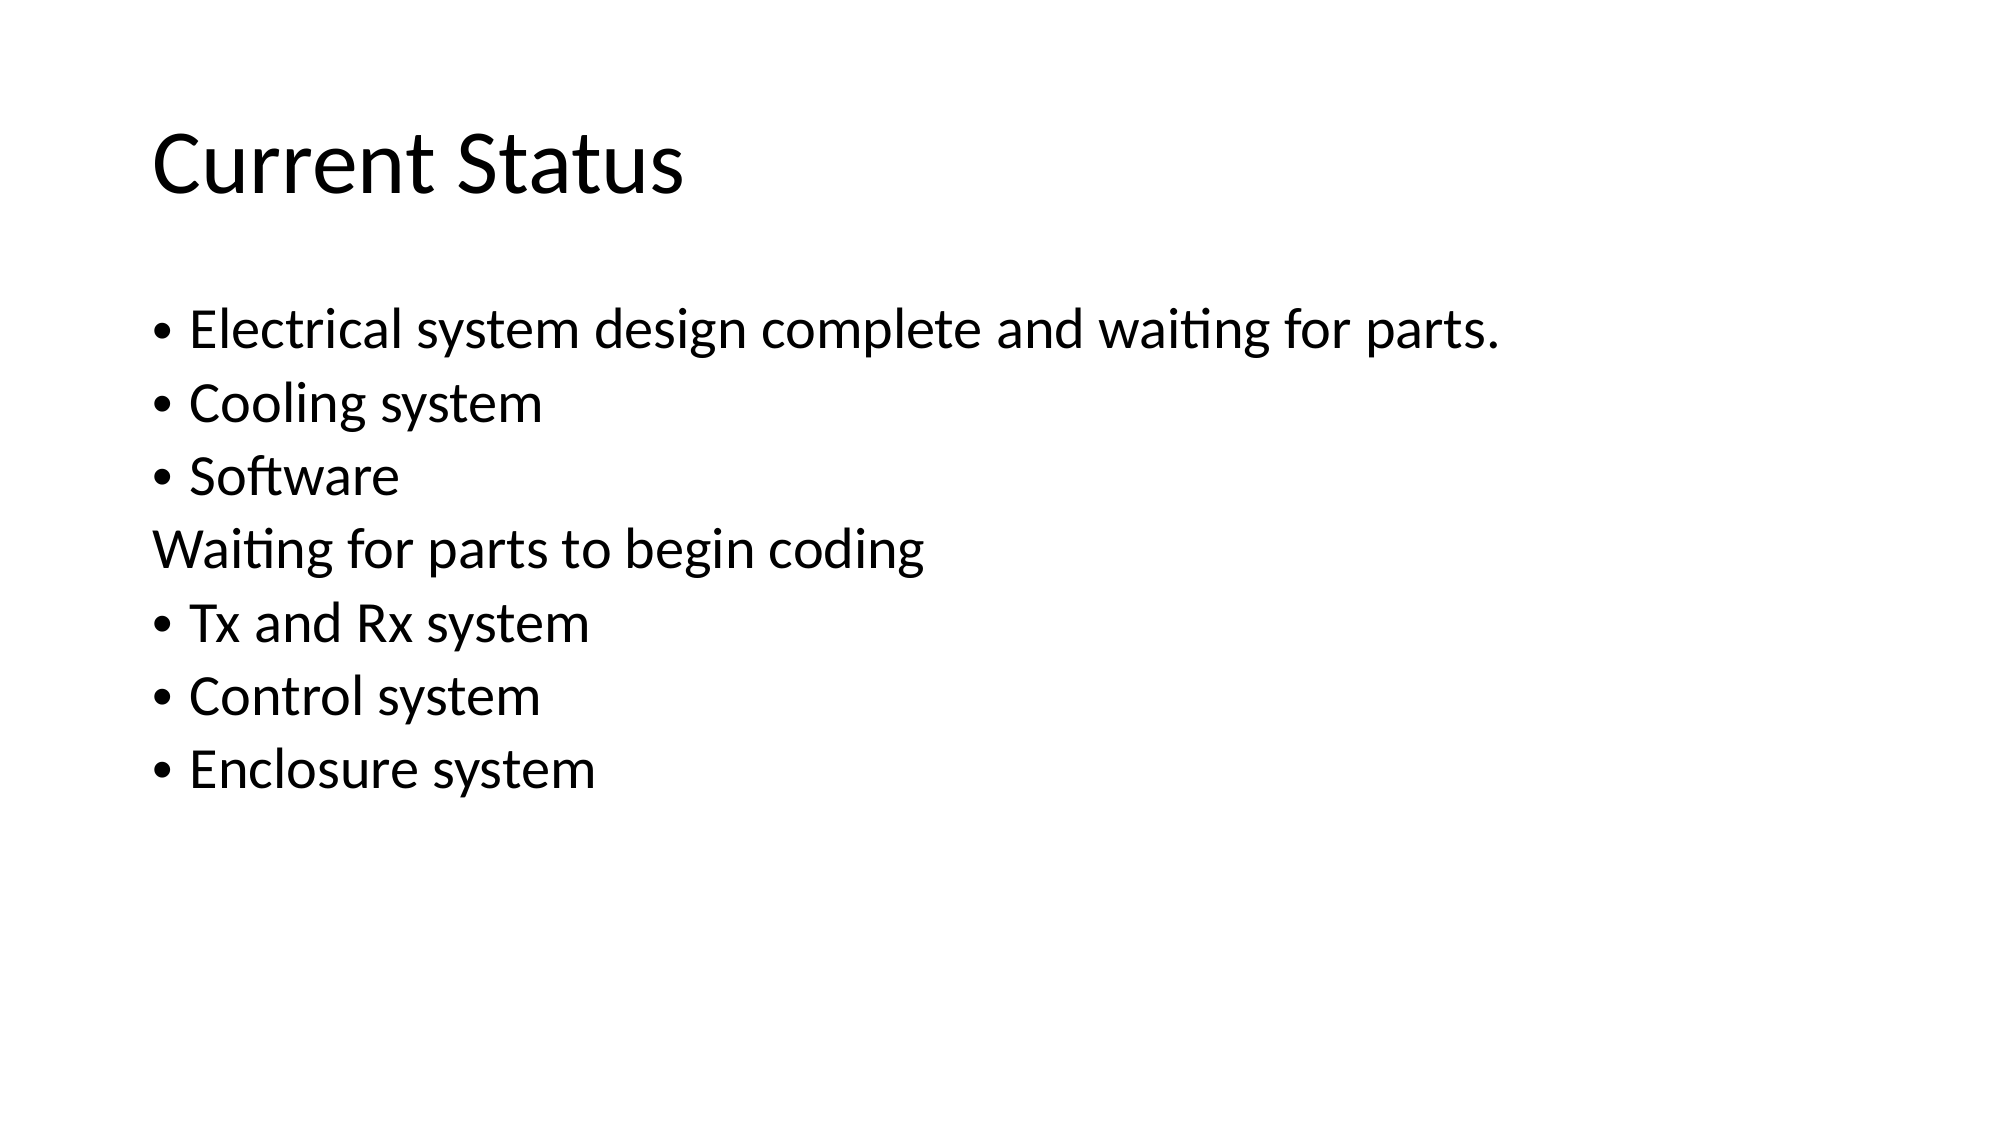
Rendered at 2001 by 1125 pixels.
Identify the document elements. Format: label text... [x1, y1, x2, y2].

title Current Status [137, 59, 1863, 278]
list Electrical system design complete and waiting for parts. Cooling system Software Waiting for parts to begin coding Tx and Rx system Control system Enclosure system [137, 299, 1863, 1014]
